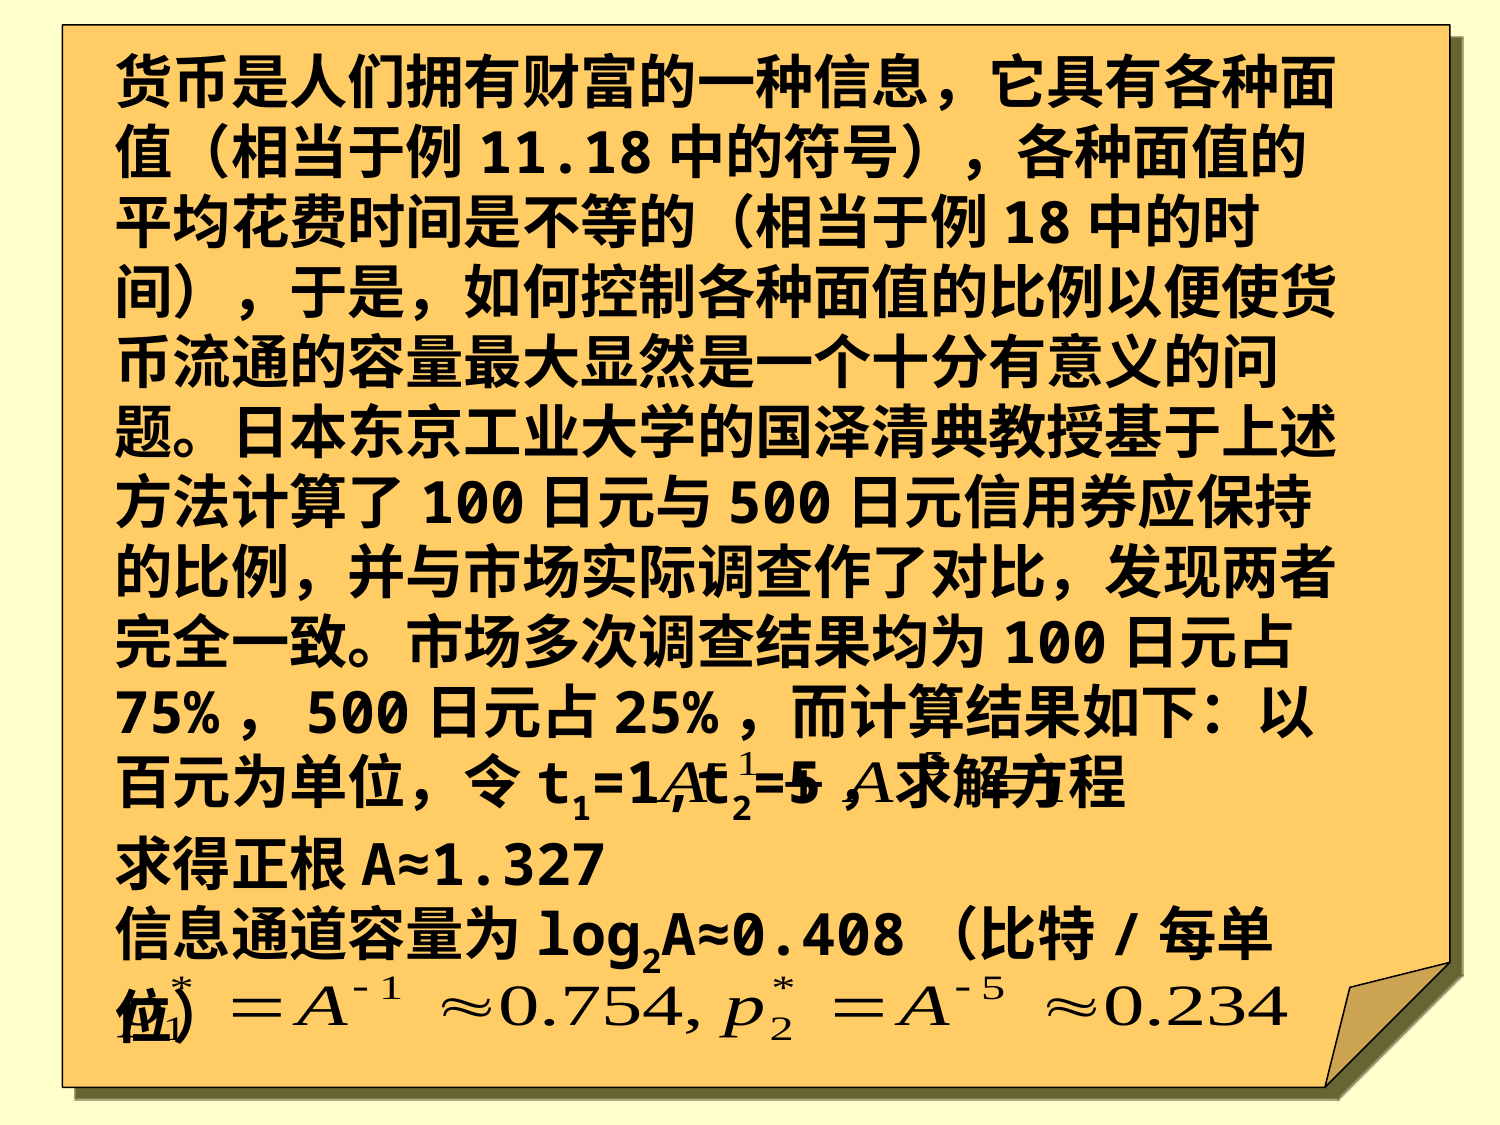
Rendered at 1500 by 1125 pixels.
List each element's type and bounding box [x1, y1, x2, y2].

text_box [62, 24, 1451, 1088]
